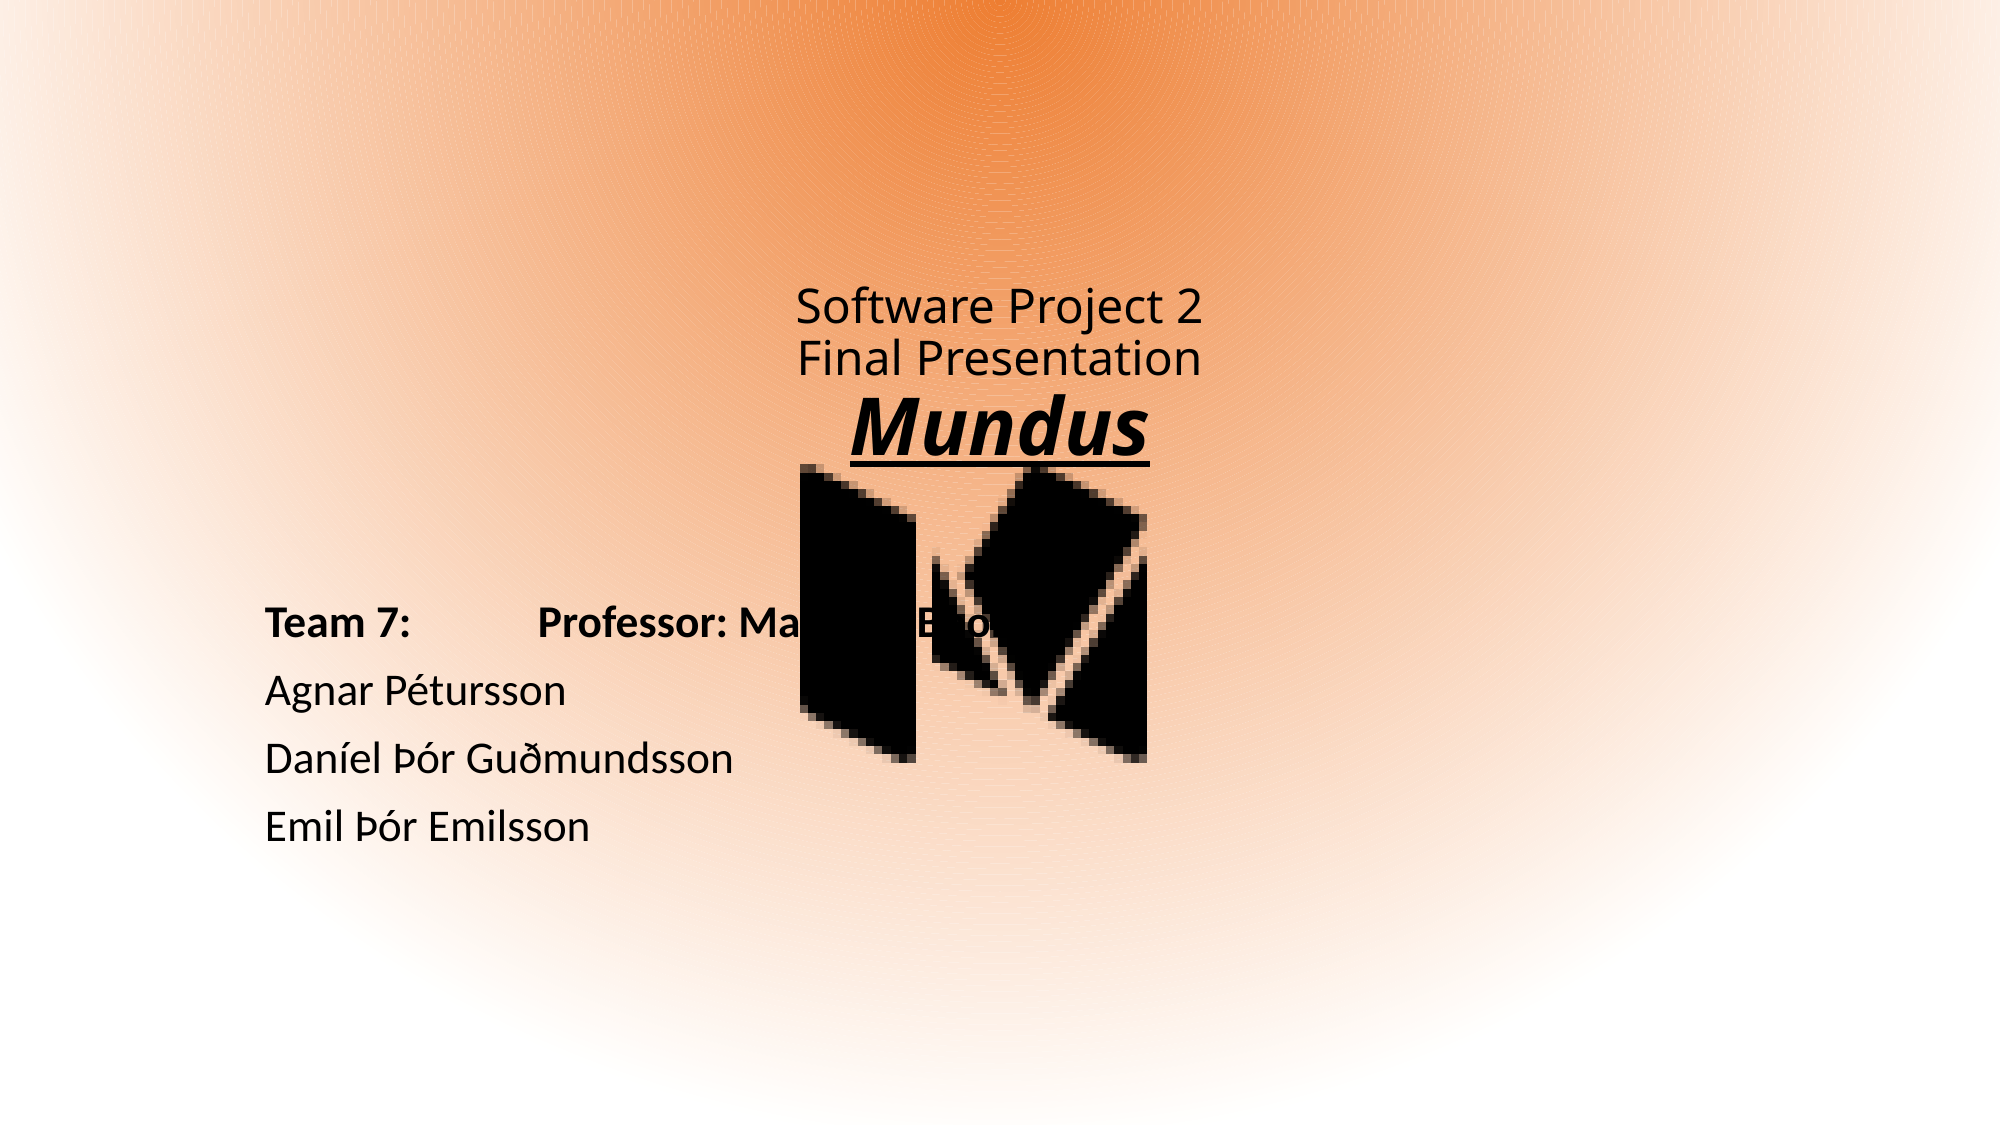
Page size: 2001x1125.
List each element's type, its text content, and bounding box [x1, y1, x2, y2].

picture [767, 407, 1181, 821]
subtitle Team 7: Professor: Matthias Book Agnar Pétursson Daníel Þór Guðmundsson Emil Þór Emilsson [249, 590, 1750, 863]
title Software Project 2 Final Presentation Mundus [249, 184, 1750, 576]
